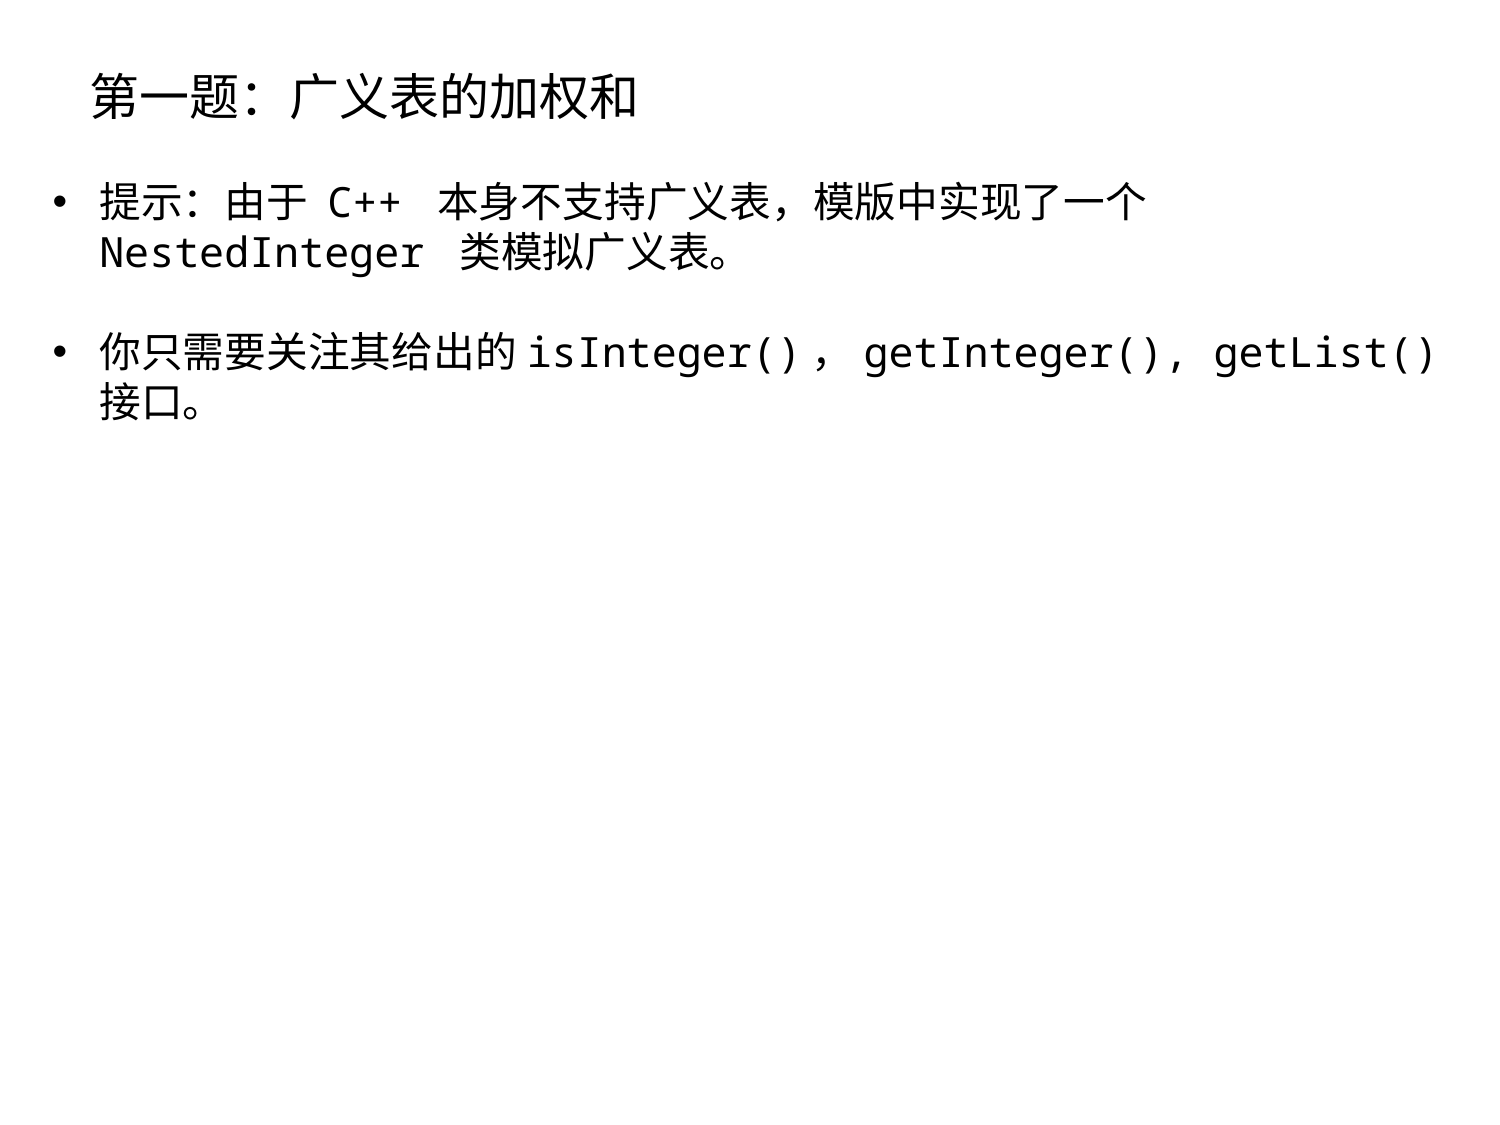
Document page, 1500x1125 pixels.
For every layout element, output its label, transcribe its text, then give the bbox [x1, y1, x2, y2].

text_box 提示：由于 C++ 本身不支持广义表，模版中实现了一个 NestedInteger 类模拟广义表。 你只需要关注其给出的isInteger()，getInteger(), getList()接口。 [37, 168, 1471, 434]
title 第一题：广义表的加权和 [74, 42, 1093, 150]
